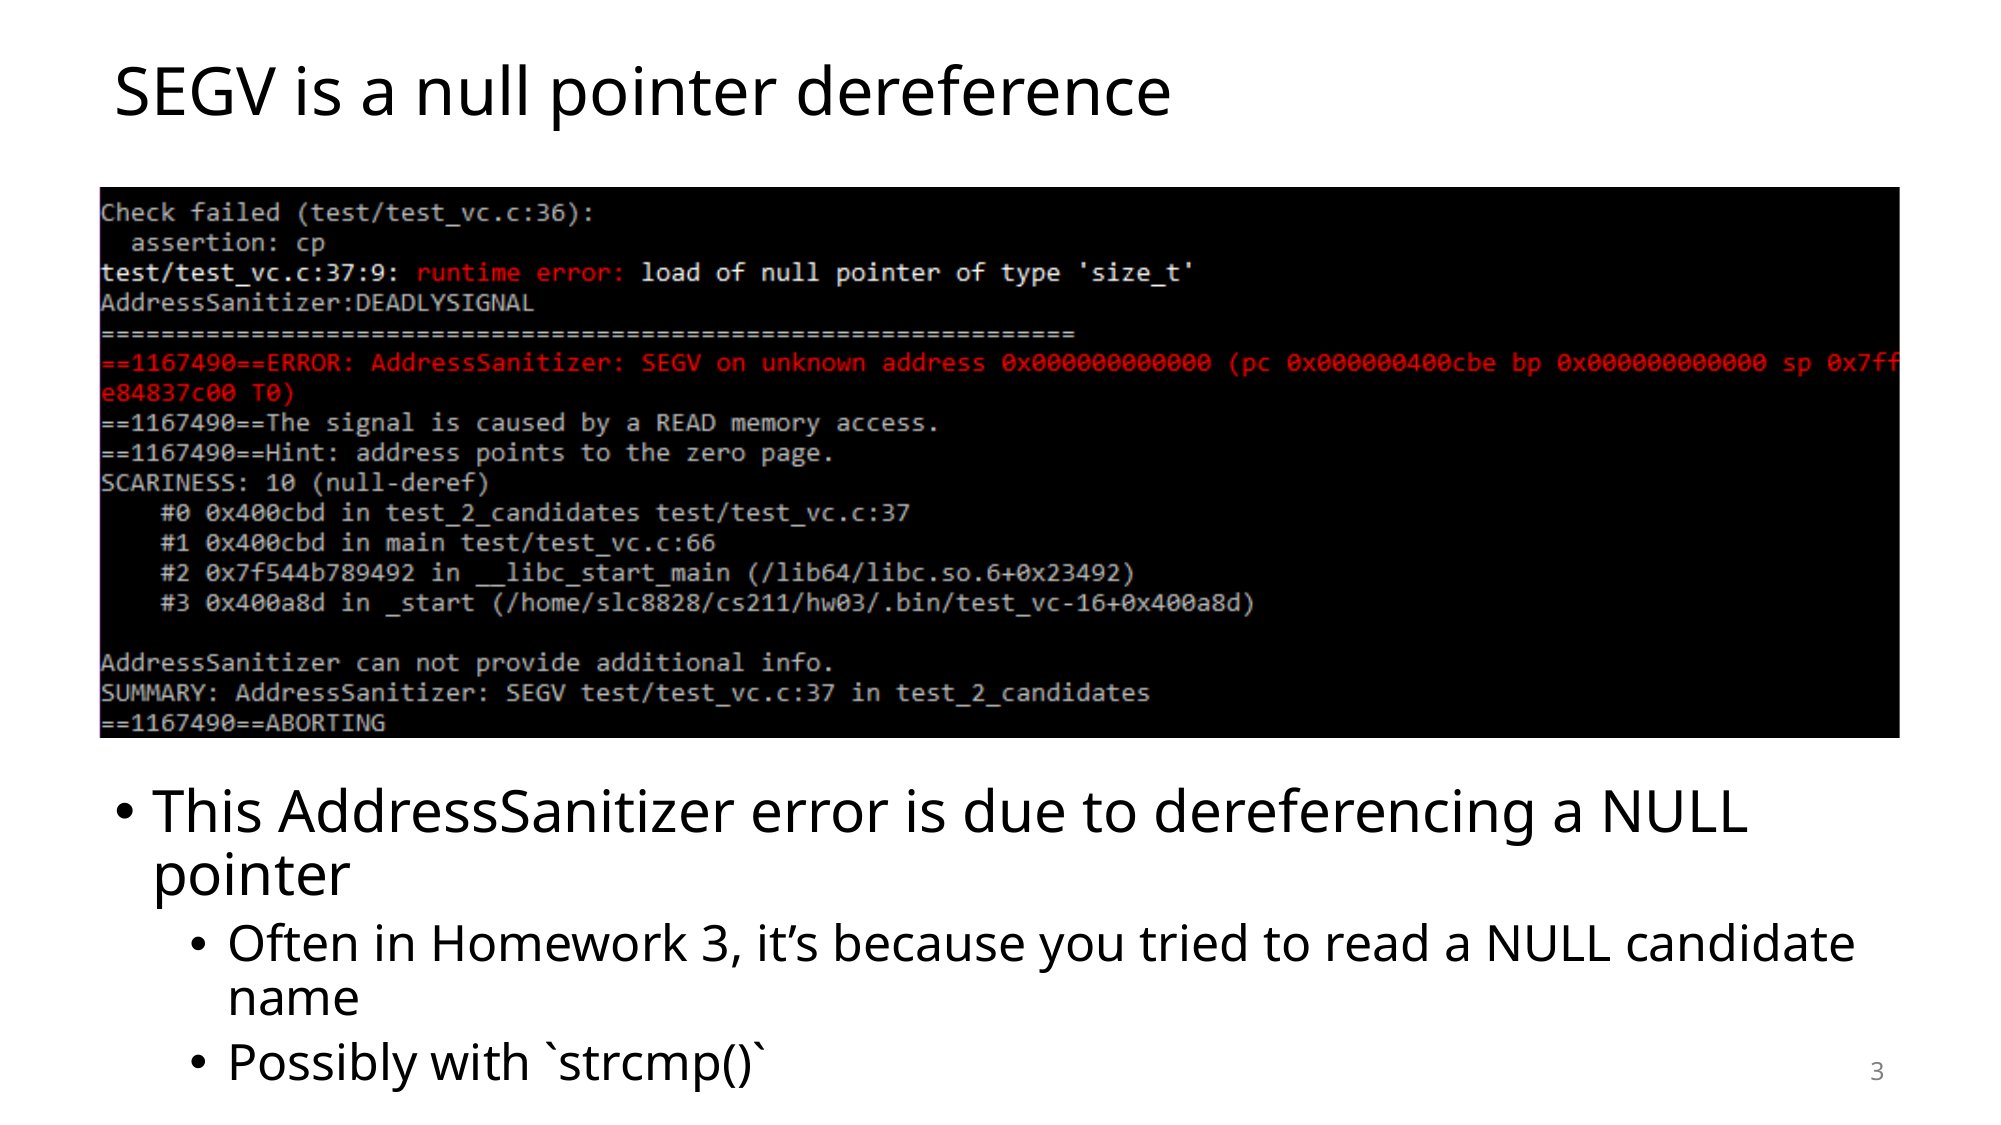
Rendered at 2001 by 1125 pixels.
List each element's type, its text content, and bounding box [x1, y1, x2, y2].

picture [99, 187, 1900, 738]
title SEGV is a null pointer dereference [99, 37, 1900, 150]
slide_number 3 [1749, 1042, 1900, 1103]
list This AddressSanitizer error is due to dereferencing a NULL pointer Often in Homework 3, it’s because you tried to read a NULL candidate name Possibly with `strcmp()` [99, 774, 1940, 1013]
